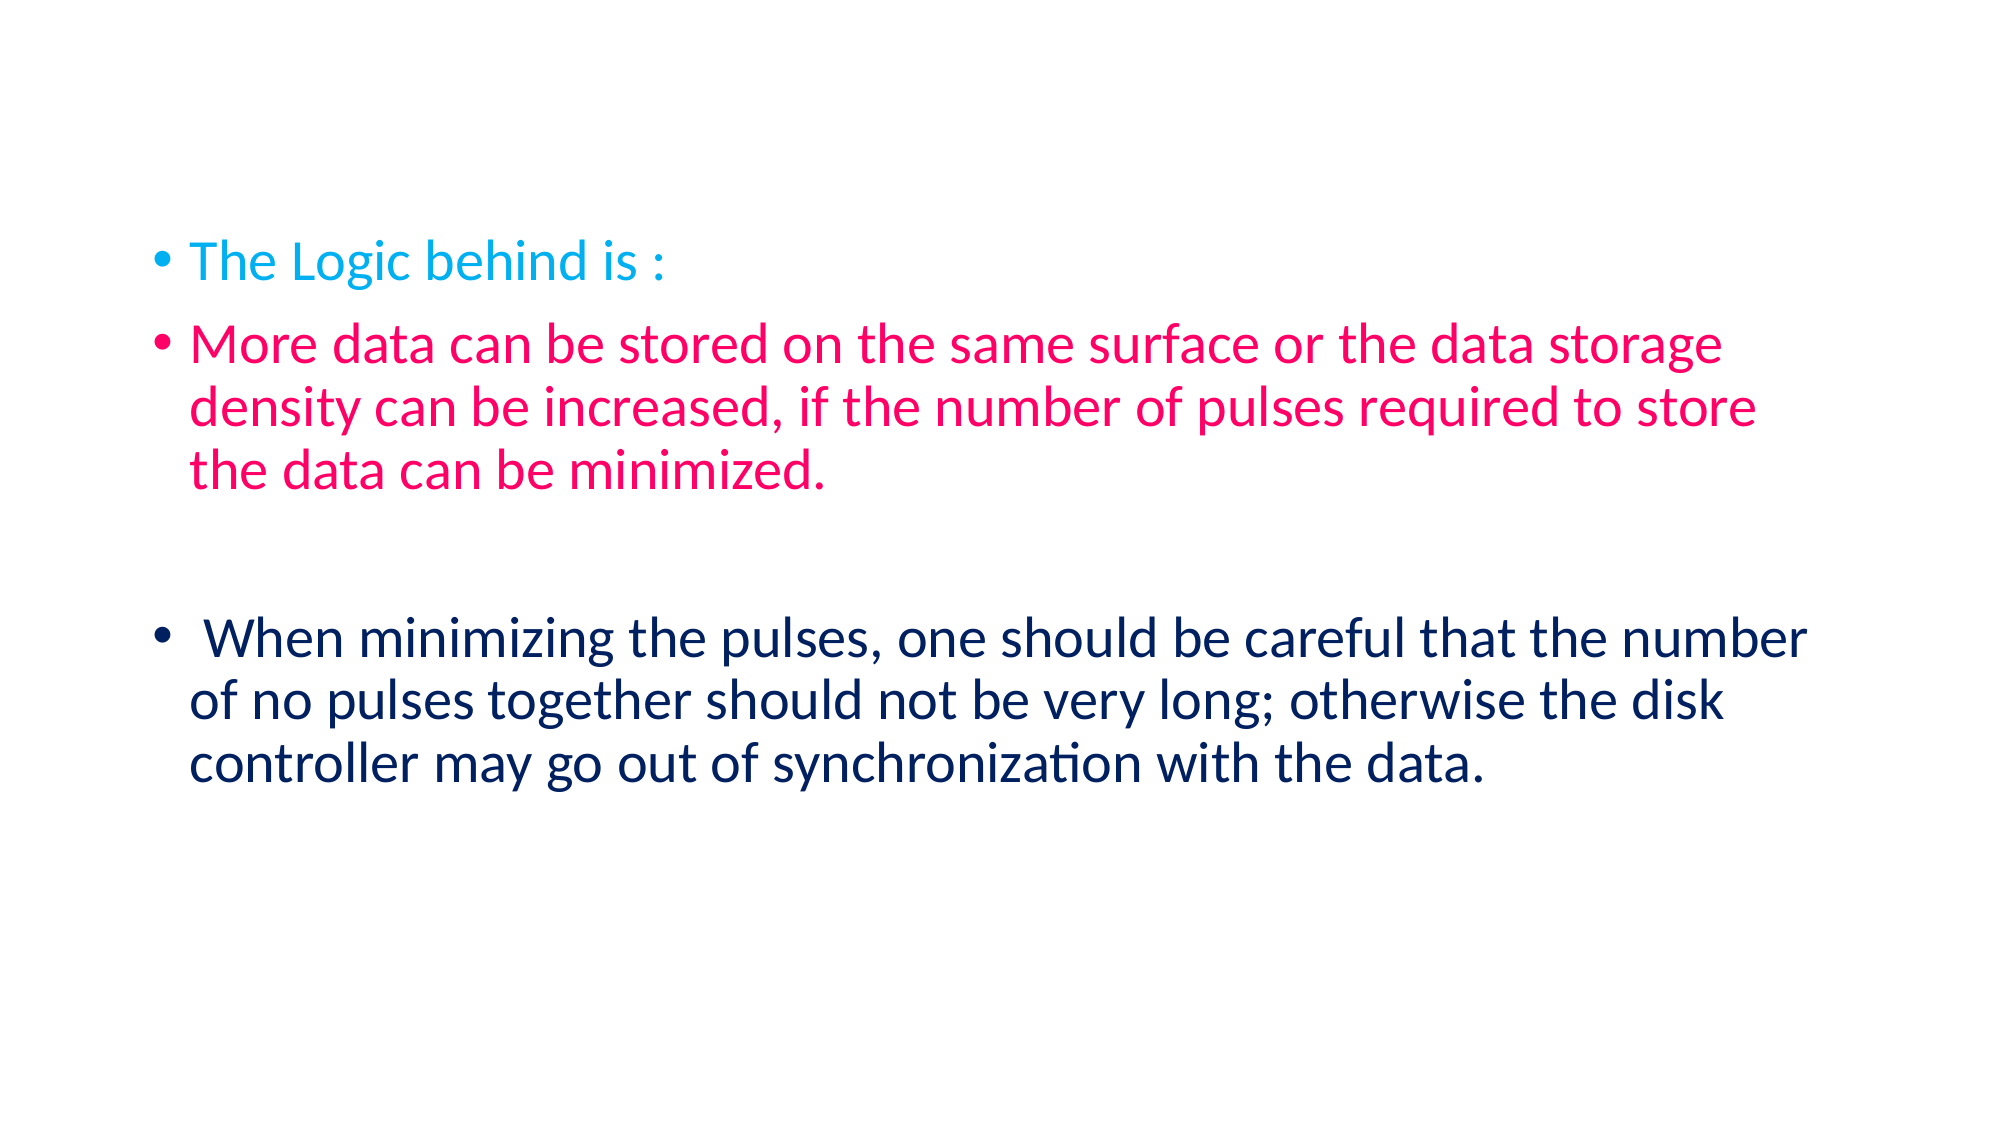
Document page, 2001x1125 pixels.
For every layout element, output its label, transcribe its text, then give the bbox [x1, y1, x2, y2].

list The Logic behind is : More data can be stored on the same surface or the data storage density can be increased, if the number of pulses required to store the data can be minimized. When minimizing the pulses, one should be careful that the number of no pulses together should not be very long; otherwise the disk controller may go out of synchronization with the data. [137, 48, 1863, 1014]
